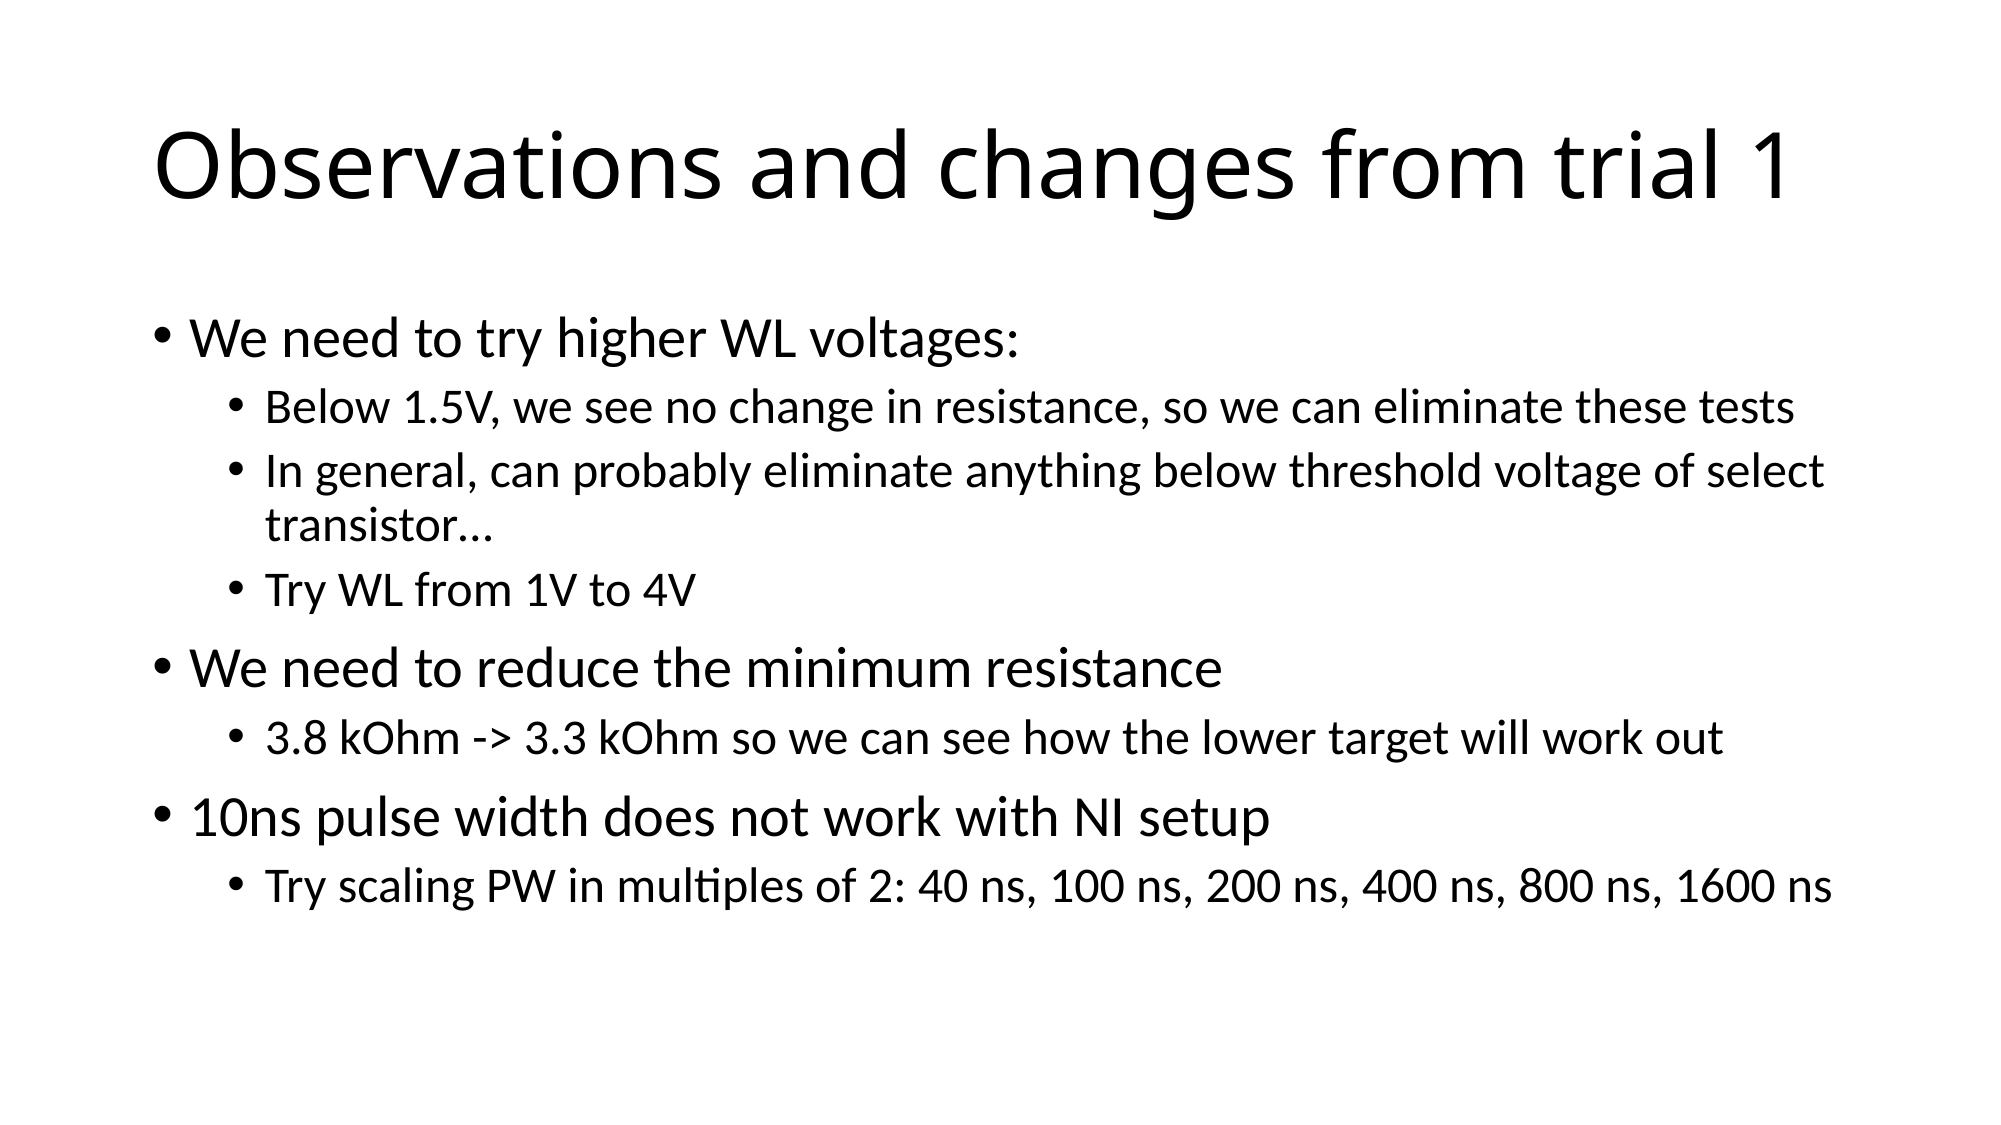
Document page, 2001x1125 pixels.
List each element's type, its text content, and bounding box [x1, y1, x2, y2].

title Observations and changes from trial 1 [137, 59, 1863, 278]
list We need to try higher WL voltages: Below 1.5V, we see no change in resistance, so we can eliminate these tests In general, can probably eliminate anything below threshold voltage of select transistor… Try WL from 1V to 4V We need to reduce the minimum resistance 3.8 kOhm -> 3.3 kOhm so we can see how the lower target will work out 10ns pulse width does not work with NI setup Try scaling PW in multiples of 2: 40 ns, 100 ns, 200 ns, 400 ns, 800 ns, 1600 ns [137, 299, 1863, 1014]
